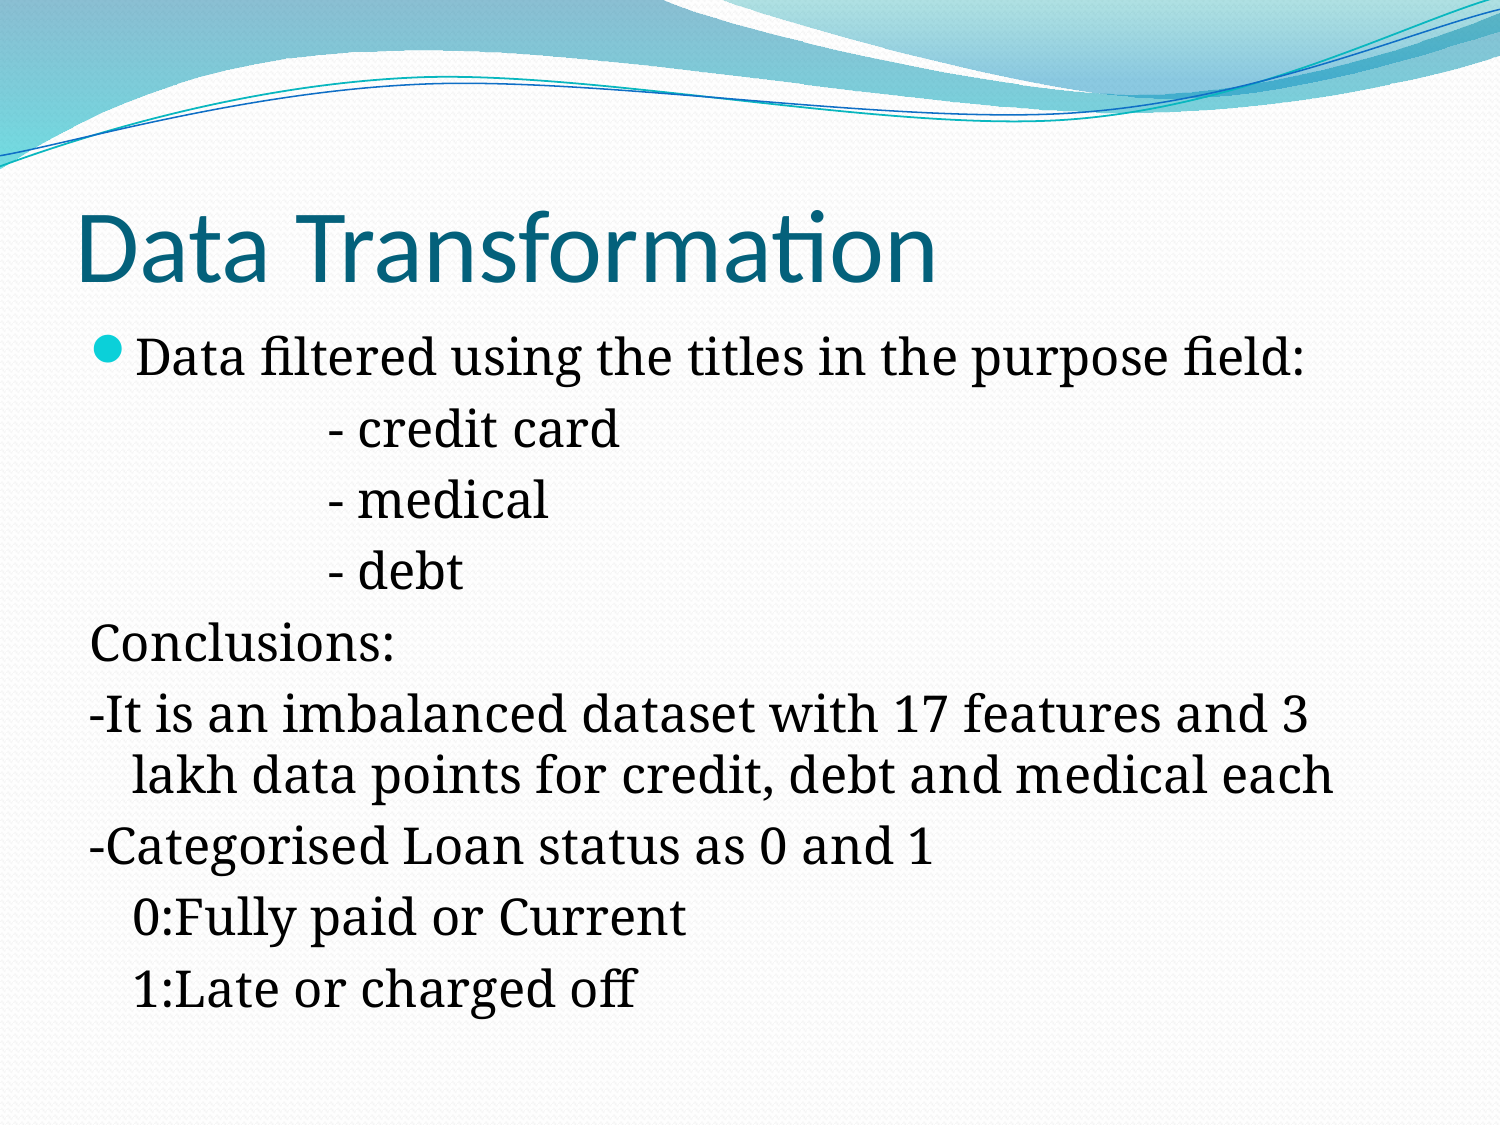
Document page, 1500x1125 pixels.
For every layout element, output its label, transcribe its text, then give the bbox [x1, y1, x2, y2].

list Data filtered using the titles in the purpose field: - credit card - medical - debt Conclusions: -It is an imbalanced dataset with 17 features and 3 lakh data points for credit, debt and medical each -Categorised Loan status as 0 and 1 0:Fully paid or Current 1:Late or charged off [75, 317, 1425, 1038]
title Data Transformation [75, 115, 1425, 303]
